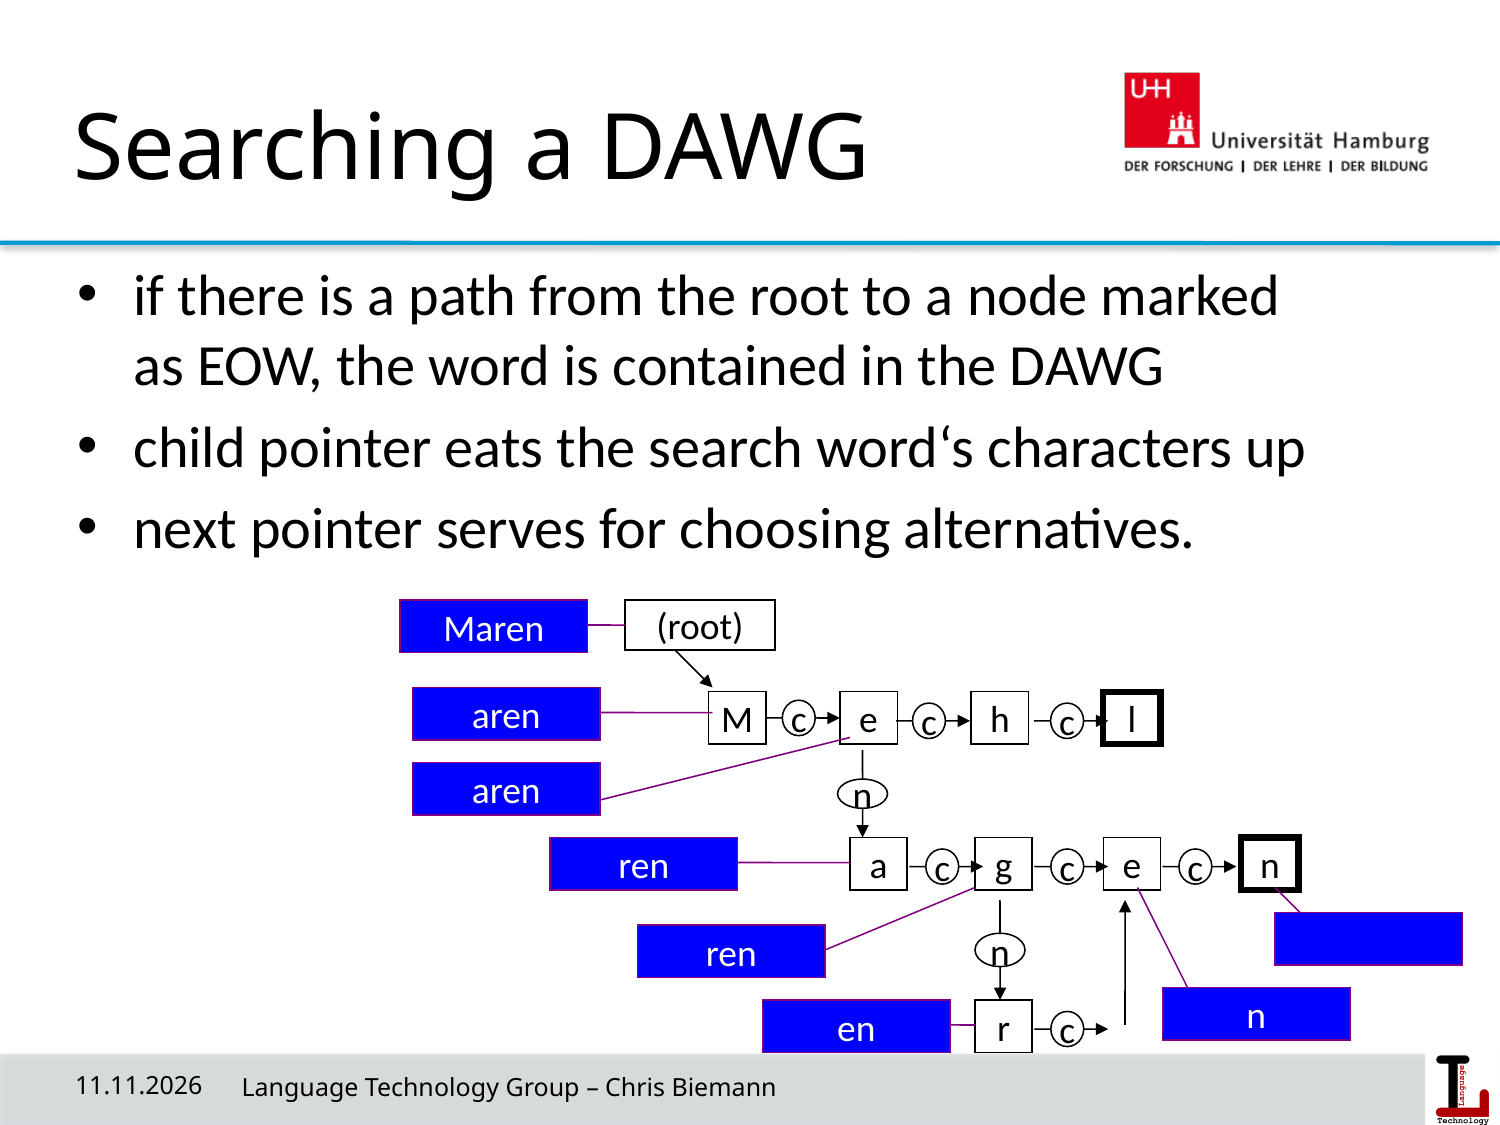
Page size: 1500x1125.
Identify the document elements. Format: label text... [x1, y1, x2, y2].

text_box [974, 899, 1026, 1001]
title Searching a DAWG [58, 80, 1187, 218]
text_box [909, 848, 984, 885]
text_box r [974, 999, 1033, 1053]
list if there is a path from the root to a node marked as EOW, the word is contained in the DAWG child pointer eats the search word‘s characters up next pointer serves for choosing alternatives. [62, 249, 1338, 500]
text_box ren [637, 924, 825, 978]
text_box n [1162, 987, 1350, 1041]
text_box l [1103, 691, 1161, 745]
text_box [1034, 1011, 1109, 1047]
text_box ren [549, 837, 738, 891]
picture [1425, 1052, 1500, 1125]
text_box M [708, 691, 766, 745]
text_box Maren [399, 600, 588, 653]
text_box e [839, 691, 898, 745]
text_box (root) [624, 600, 775, 650]
text_box [674, 650, 713, 688]
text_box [1162, 848, 1237, 885]
text_box Language Technology Group – Chris Biemann [235, 1056, 978, 1117]
text_box [1275, 912, 1463, 966]
text_box h [971, 691, 1029, 745]
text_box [1033, 702, 1109, 739]
text_box 29/04/20 [74, 1056, 224, 1117]
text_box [837, 749, 888, 838]
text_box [765, 699, 840, 736]
text_box en [762, 999, 950, 1053]
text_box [1034, 848, 1109, 885]
text_box e [1103, 837, 1161, 891]
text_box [895, 702, 971, 739]
text_box n [1241, 837, 1299, 891]
text_box aren [412, 762, 600, 816]
text_box a [849, 837, 908, 891]
text_box [1118, 900, 1132, 1025]
text_box g [974, 837, 1033, 891]
text_box aren [412, 687, 600, 741]
